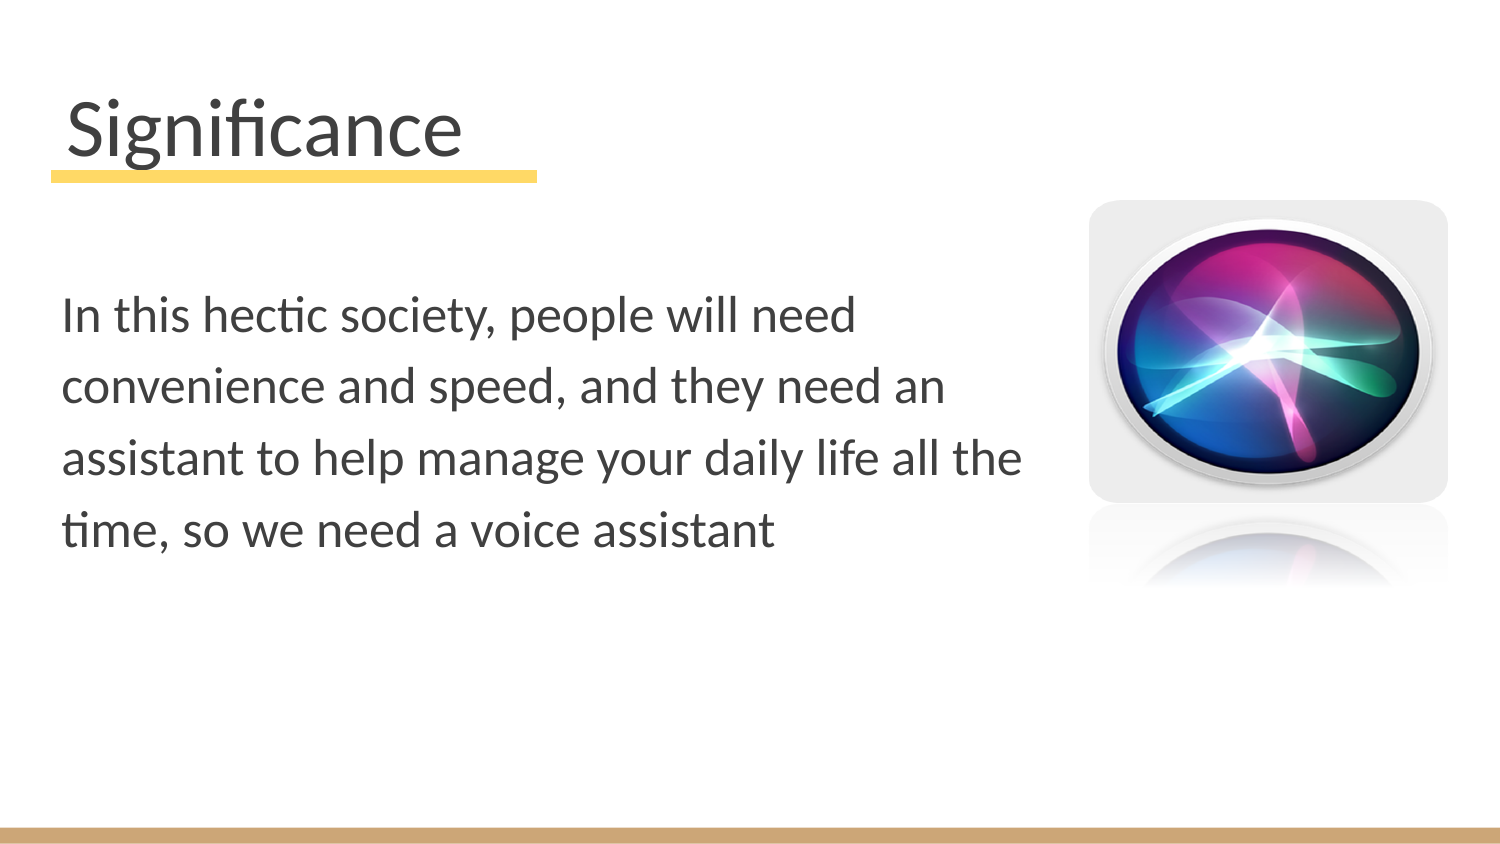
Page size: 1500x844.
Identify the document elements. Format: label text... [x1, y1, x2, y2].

picture [1087, 200, 1450, 807]
title Significance [51, 51, 1449, 189]
list In this hectic society, people will need convenience and speed, and they need an assistant to help manage your daily life all the time, so we need a voice assistant [46, 255, 1082, 807]
